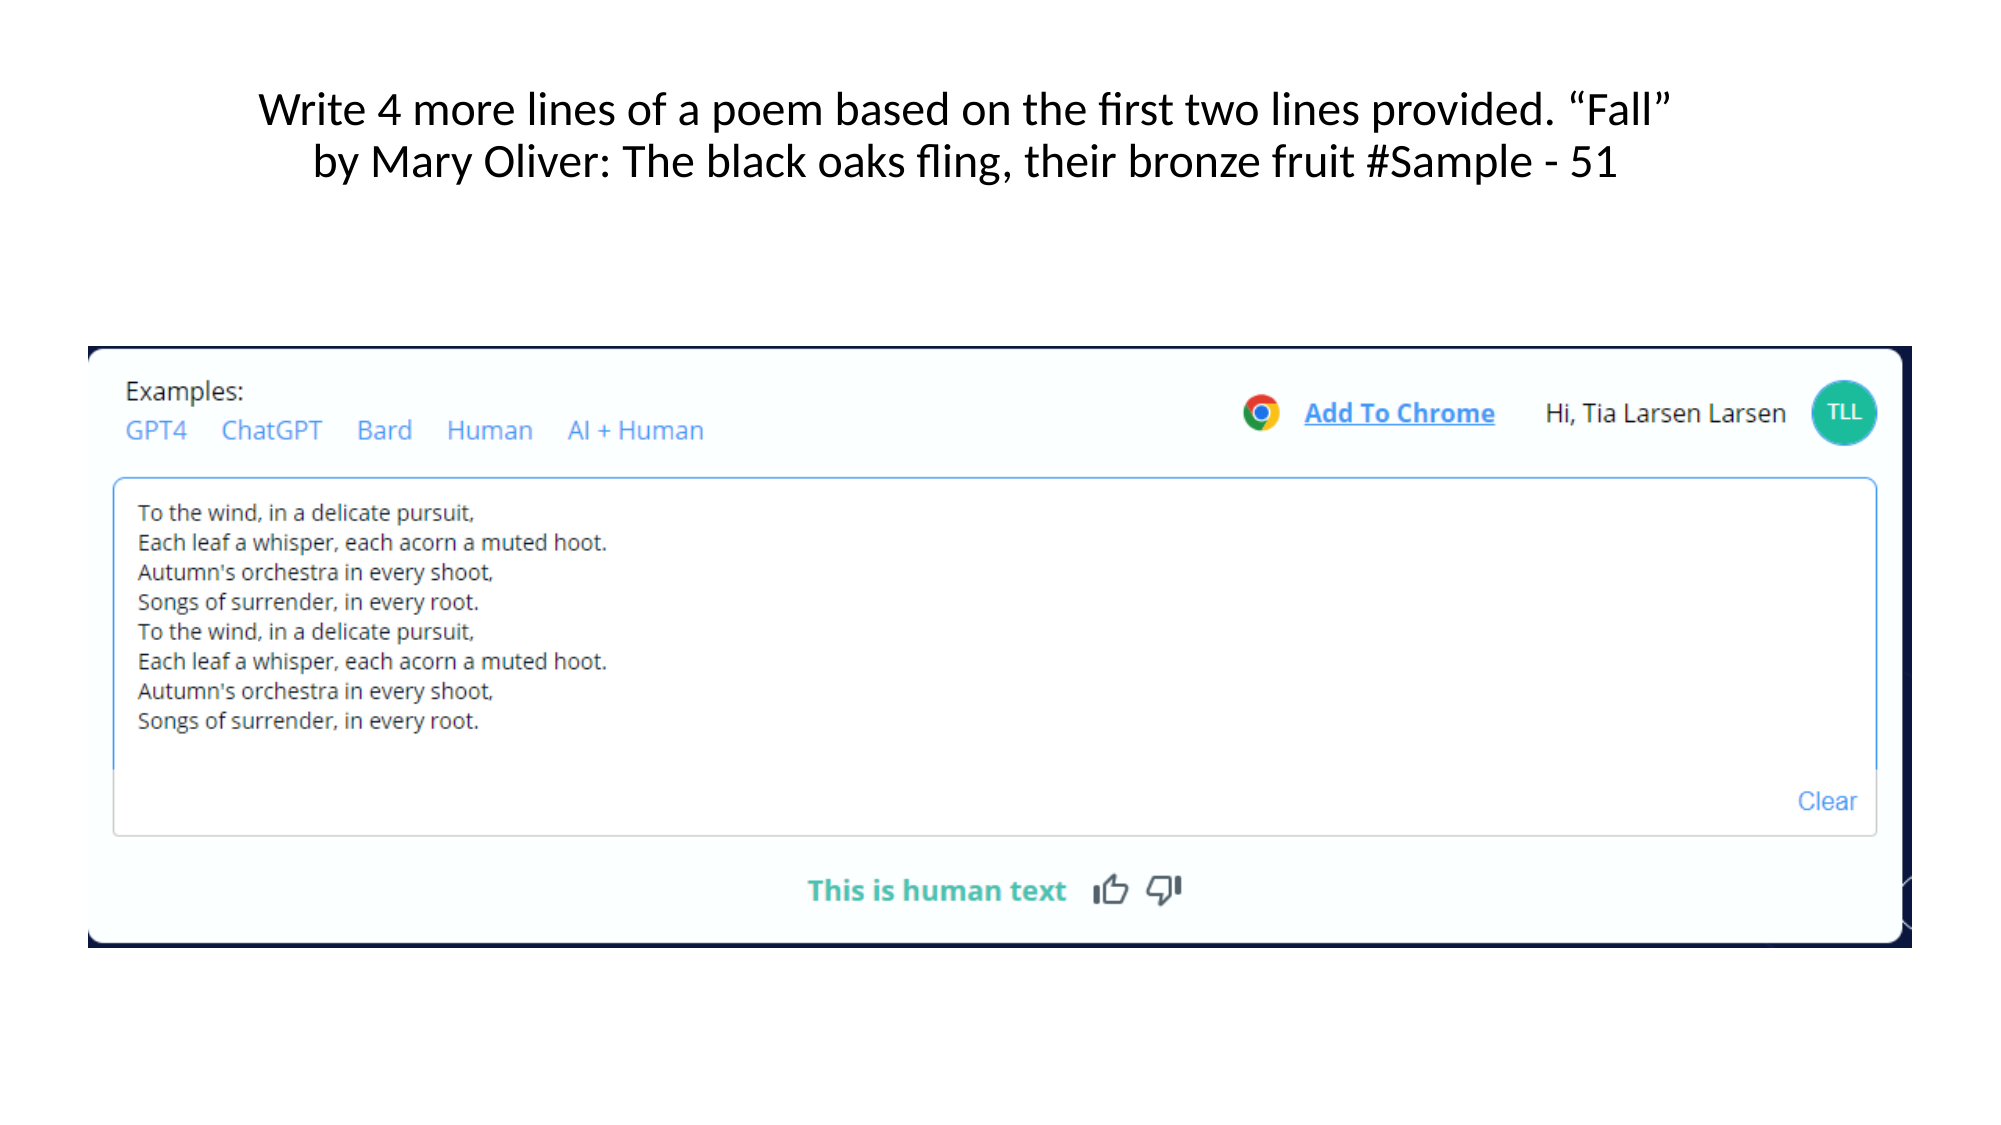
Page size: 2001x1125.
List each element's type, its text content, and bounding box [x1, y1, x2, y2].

picture [88, 346, 1912, 948]
subtitle Write 4 more lines of a poem based on the first two lines provided. “Fall” by Mary Oliver: The black oaks fling, their bronze fruit #Sample - 51 [216, 76, 1717, 210]
